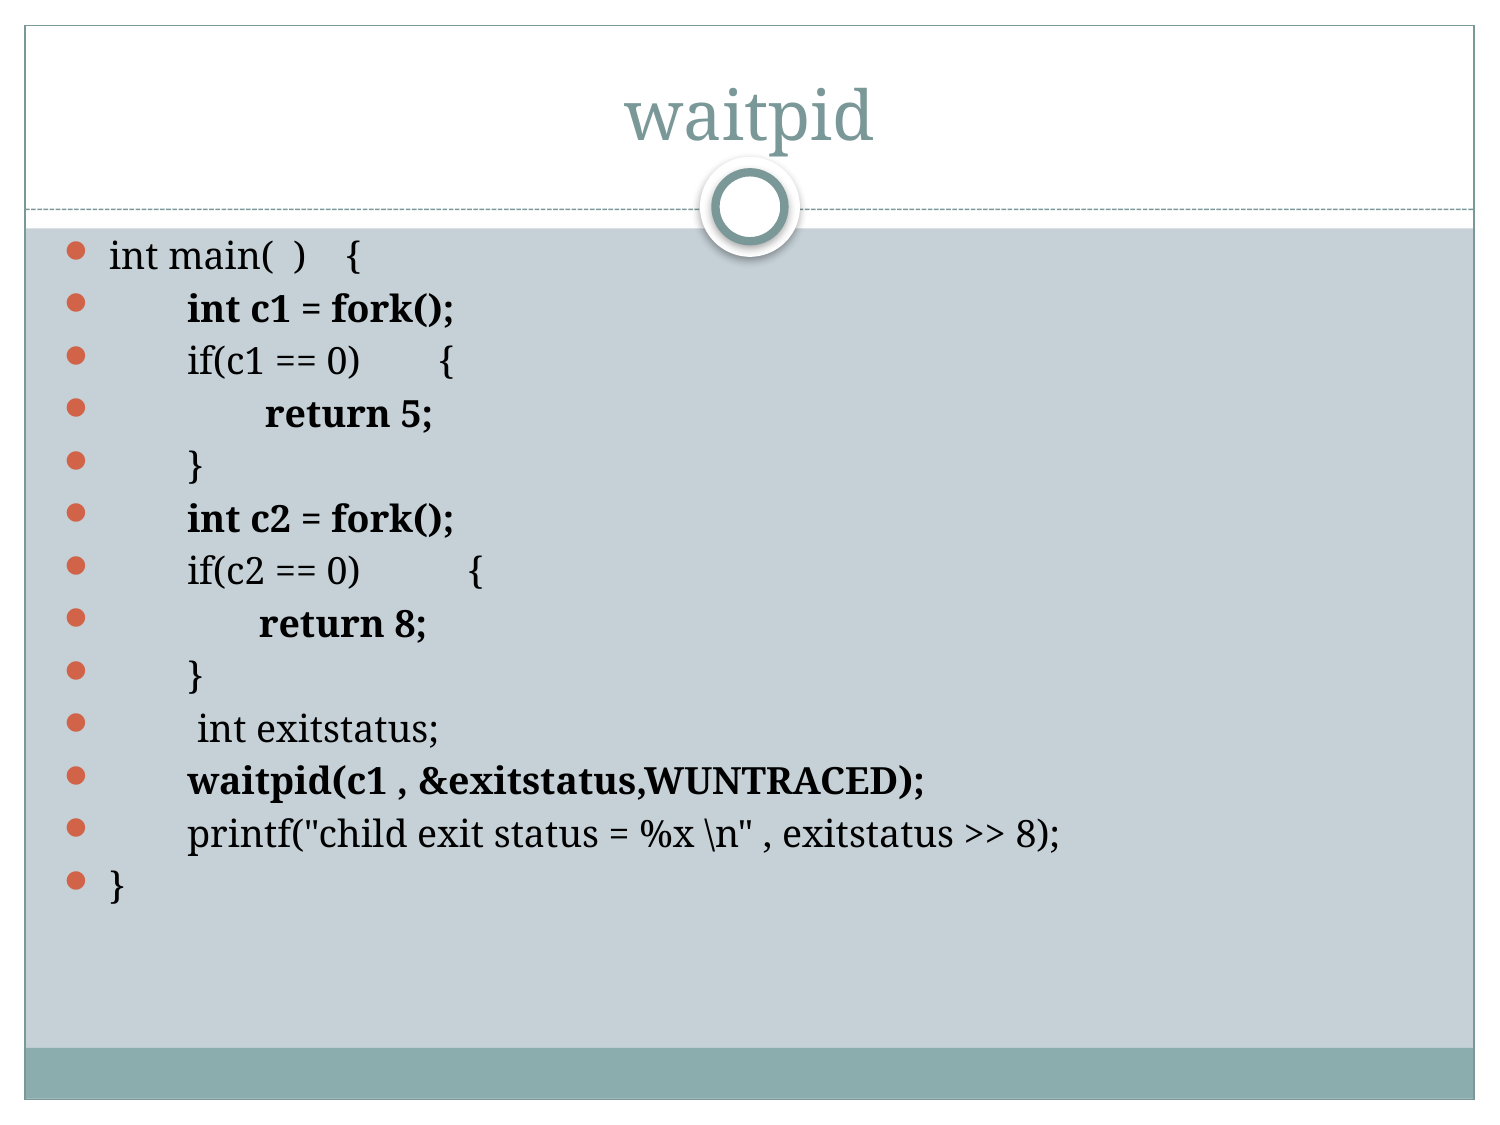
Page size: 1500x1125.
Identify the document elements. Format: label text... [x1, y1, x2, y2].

list int main( ) { int c1 = fork(); if(c1 == 0) { return 5; } int c2 = fork(); if(c2 == 0) { return 8; } int exitstatus; waitpid(c1 , &exitstatus,WUNTRACED); printf("child exit status = %x \n" , exitstatus >> 8); } [49, 224, 1445, 1001]
title waitpid [49, 37, 1450, 162]
